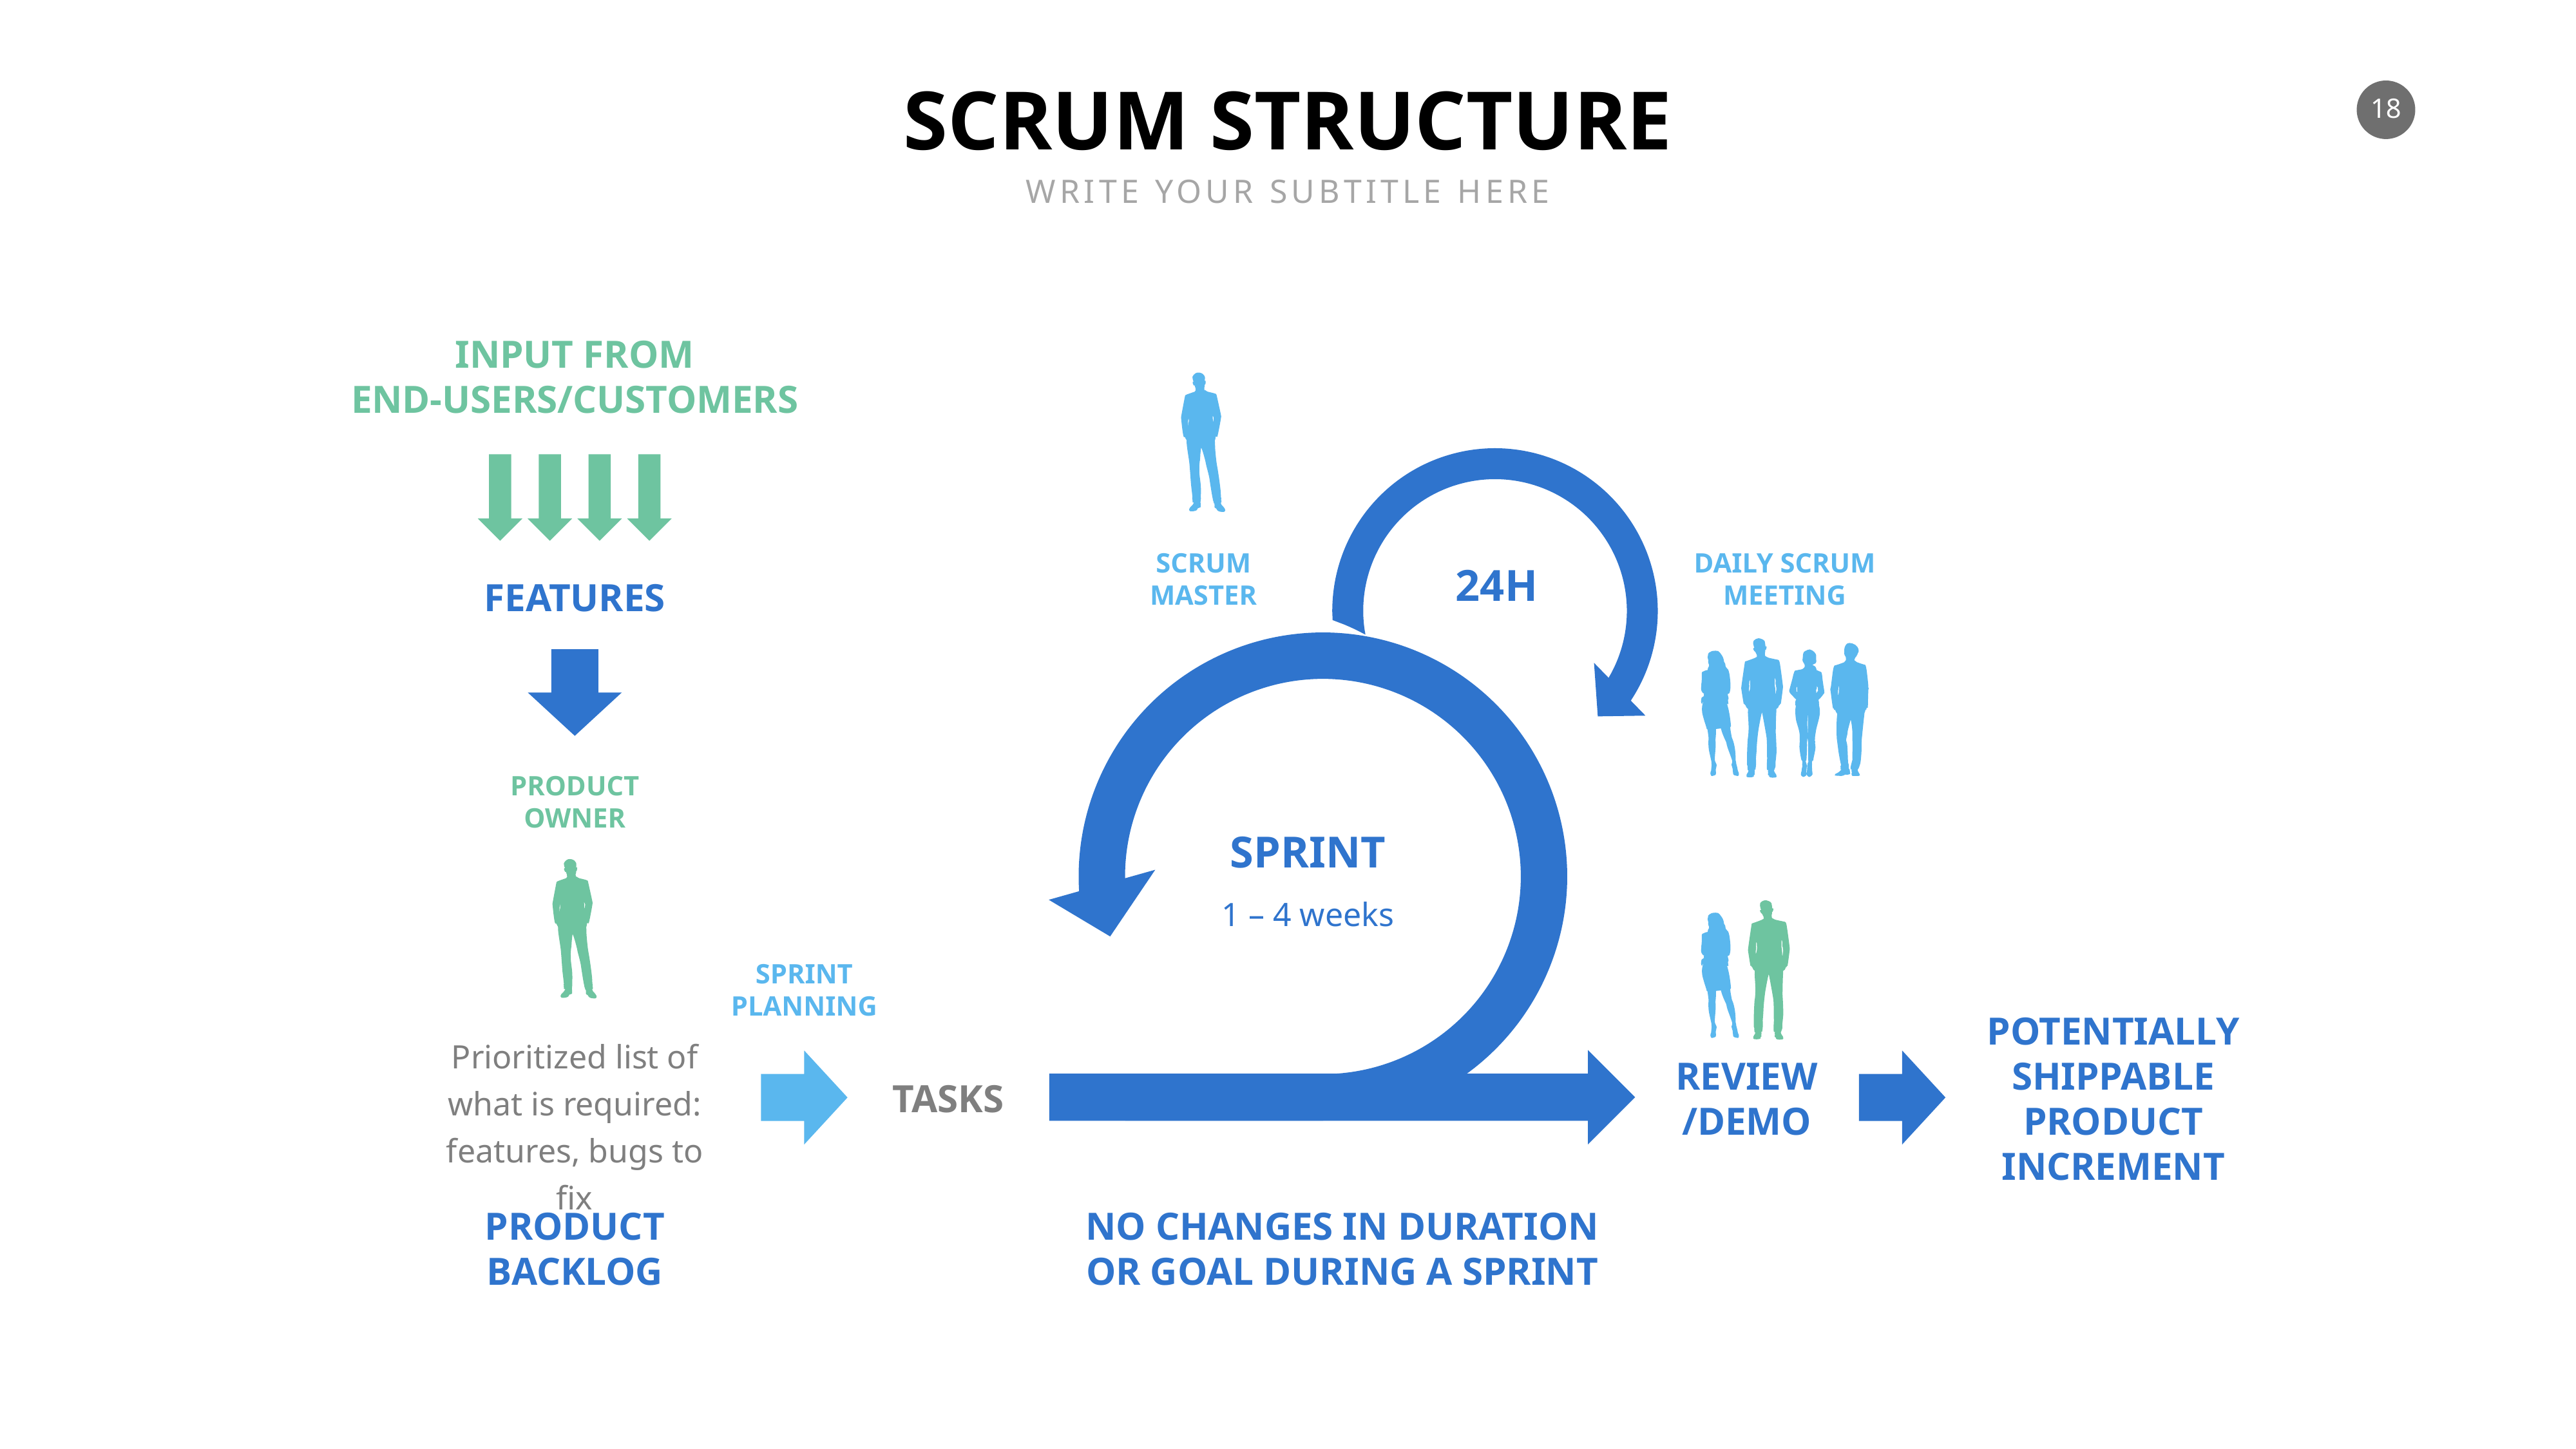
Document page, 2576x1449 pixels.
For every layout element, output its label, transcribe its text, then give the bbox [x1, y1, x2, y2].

text_box PRODUCT OWNER [501, 764, 649, 838]
text_box WRITE YOUR SUBTITLE HERE [1016, 166, 1560, 215]
text_box SCRUM STRUCTURE [893, 64, 1683, 171]
text_box [1830, 643, 1869, 776]
text_box INPUT FROM END-USERS/CUSTOMERS [341, 326, 808, 426]
text_box NO CHANGES IN DURATION OR GOAL DURING A SPRINT [1076, 1197, 1608, 1298]
text_box [1858, 1048, 1947, 1146]
text_box [1324, 1048, 1636, 1146]
text_box DAILY SCRUM MEETING [1684, 541, 1885, 616]
text_box [1331, 447, 1659, 717]
text_box 1 – 4 weeks [1212, 881, 1404, 938]
text_box [526, 649, 624, 737]
text_box [1047, 632, 1569, 1122]
text_box TASKS [883, 1070, 1014, 1124]
text_box [760, 1048, 849, 1146]
text_box Prioritized list of what is required: features, bugs to fix [416, 1023, 733, 1222]
text_box [1048, 1073, 1124, 1122]
text_box SCRUM MASTER [1140, 541, 1267, 616]
text_box POTENTIALLY SHIPPABLE PRODUCT INCREMENT [1977, 1002, 2249, 1193]
text_box [625, 453, 674, 542]
text_box [1701, 650, 1739, 776]
text_box [1741, 638, 1783, 778]
text_box [476, 453, 524, 542]
text_box [1701, 913, 1739, 1038]
text_box PRODUCT BACKLOG [475, 1222, 674, 1298]
text_box 24H [1445, 553, 1548, 615]
text_box [1748, 900, 1790, 1040]
text_box [575, 453, 624, 542]
text_box FEATURES [474, 569, 675, 624]
text_box [552, 858, 597, 999]
text_box [1181, 372, 1226, 512]
text_box REVIEW /DEMO [1666, 1047, 1827, 1147]
text_box SPRINT PLANNING [721, 952, 887, 1027]
text_box SPRINT [1220, 820, 1396, 881]
text_box [526, 453, 574, 542]
text_box [1789, 649, 1825, 777]
